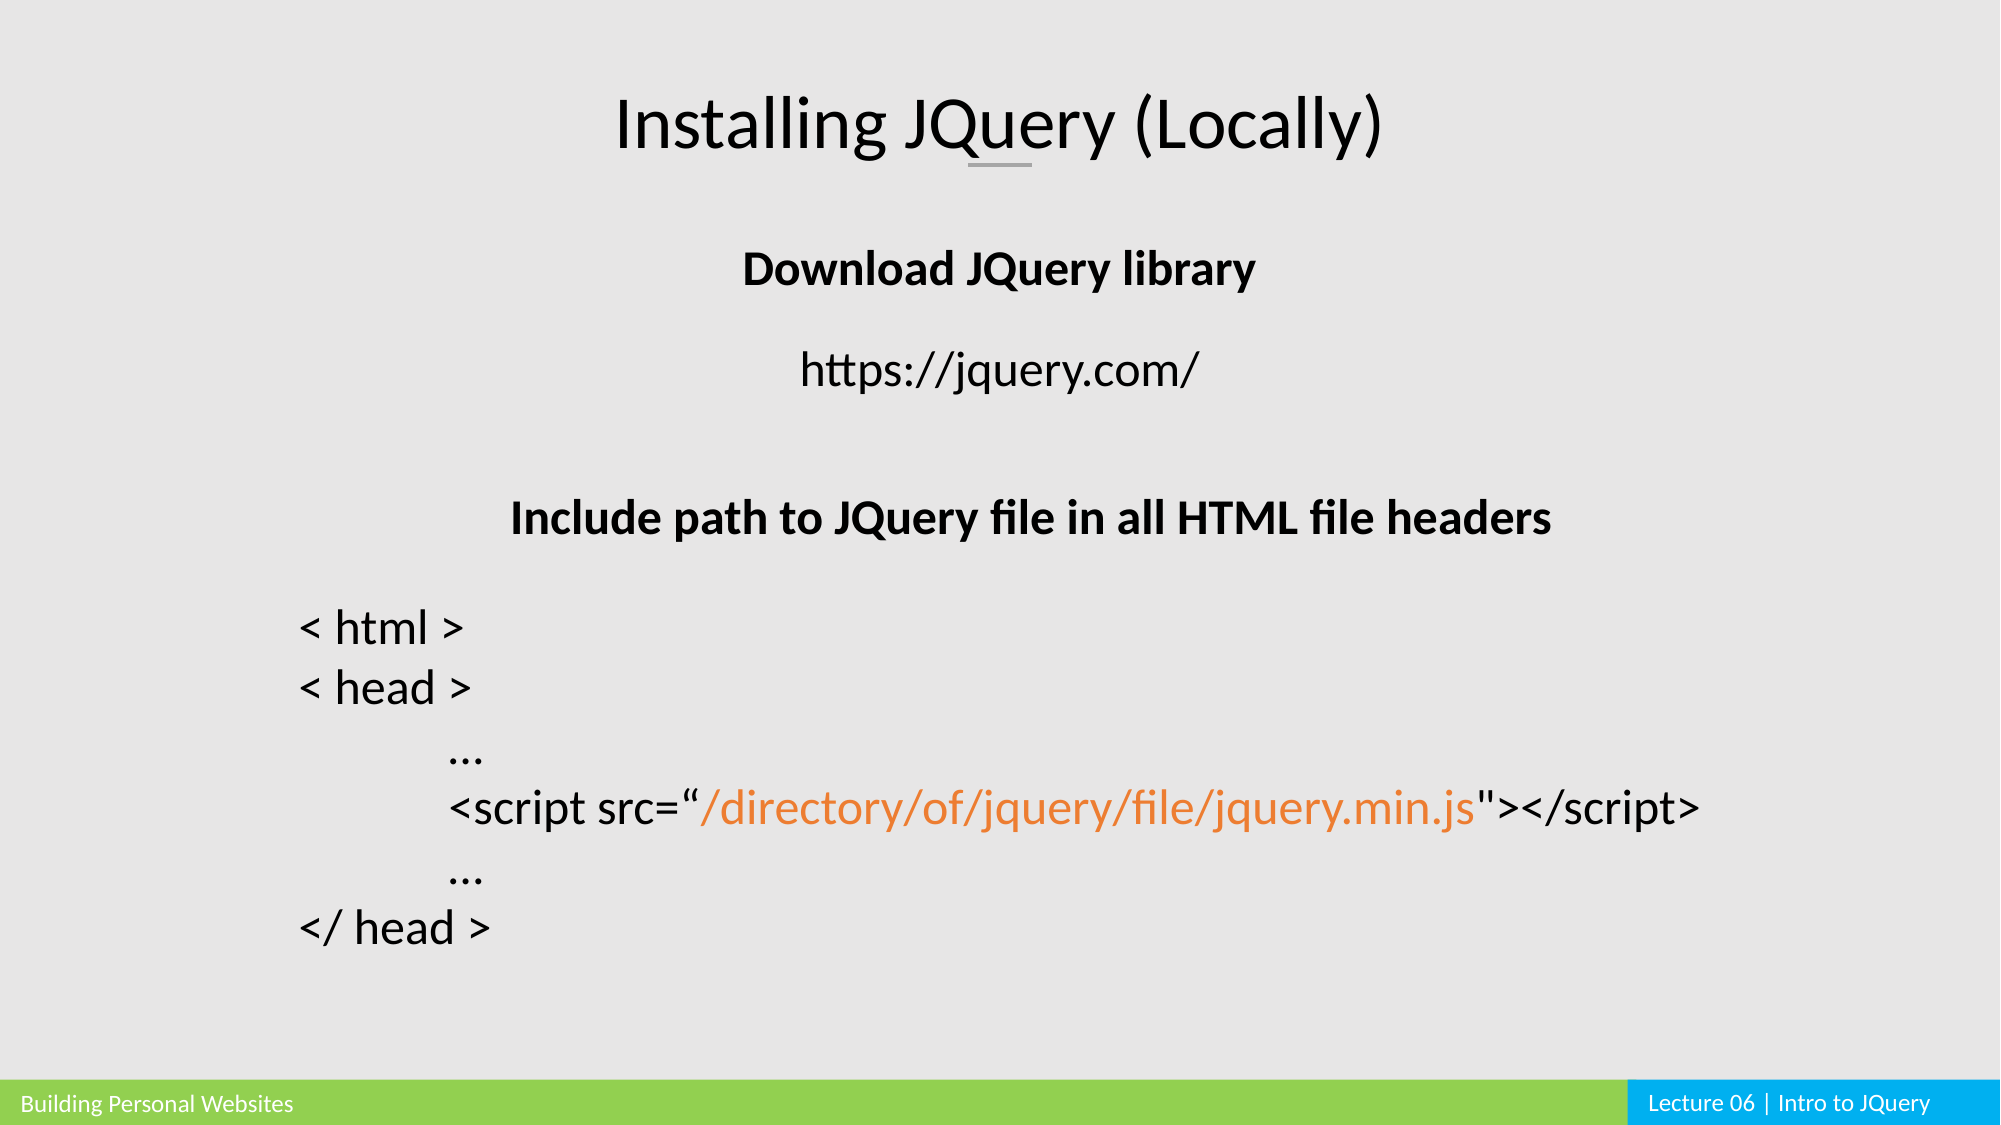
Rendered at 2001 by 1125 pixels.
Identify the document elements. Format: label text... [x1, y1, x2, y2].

text_box < html > < head > … <script src=“/directory/of/jquery/file/jquery.min.js"></script> … </ head > [283, 587, 1717, 962]
text_box [0, 1079, 5, 1125]
text_box Include path to JQuery file in all HTML file headers [495, 477, 1568, 552]
text_box [1627, 1079, 2000, 1125]
text_box Building Personal Websites [5, 1079, 446, 1125]
text_box Download JQuery library [727, 227, 1272, 303]
text_box [446, 1079, 1627, 1125]
text_box Lecture 06 | Intro to JQuery [1633, 1079, 2000, 1124]
text_box https://jquery.com/ [784, 328, 1215, 404]
text_box Installing JQuery (Locally) [596, 20, 1404, 171]
